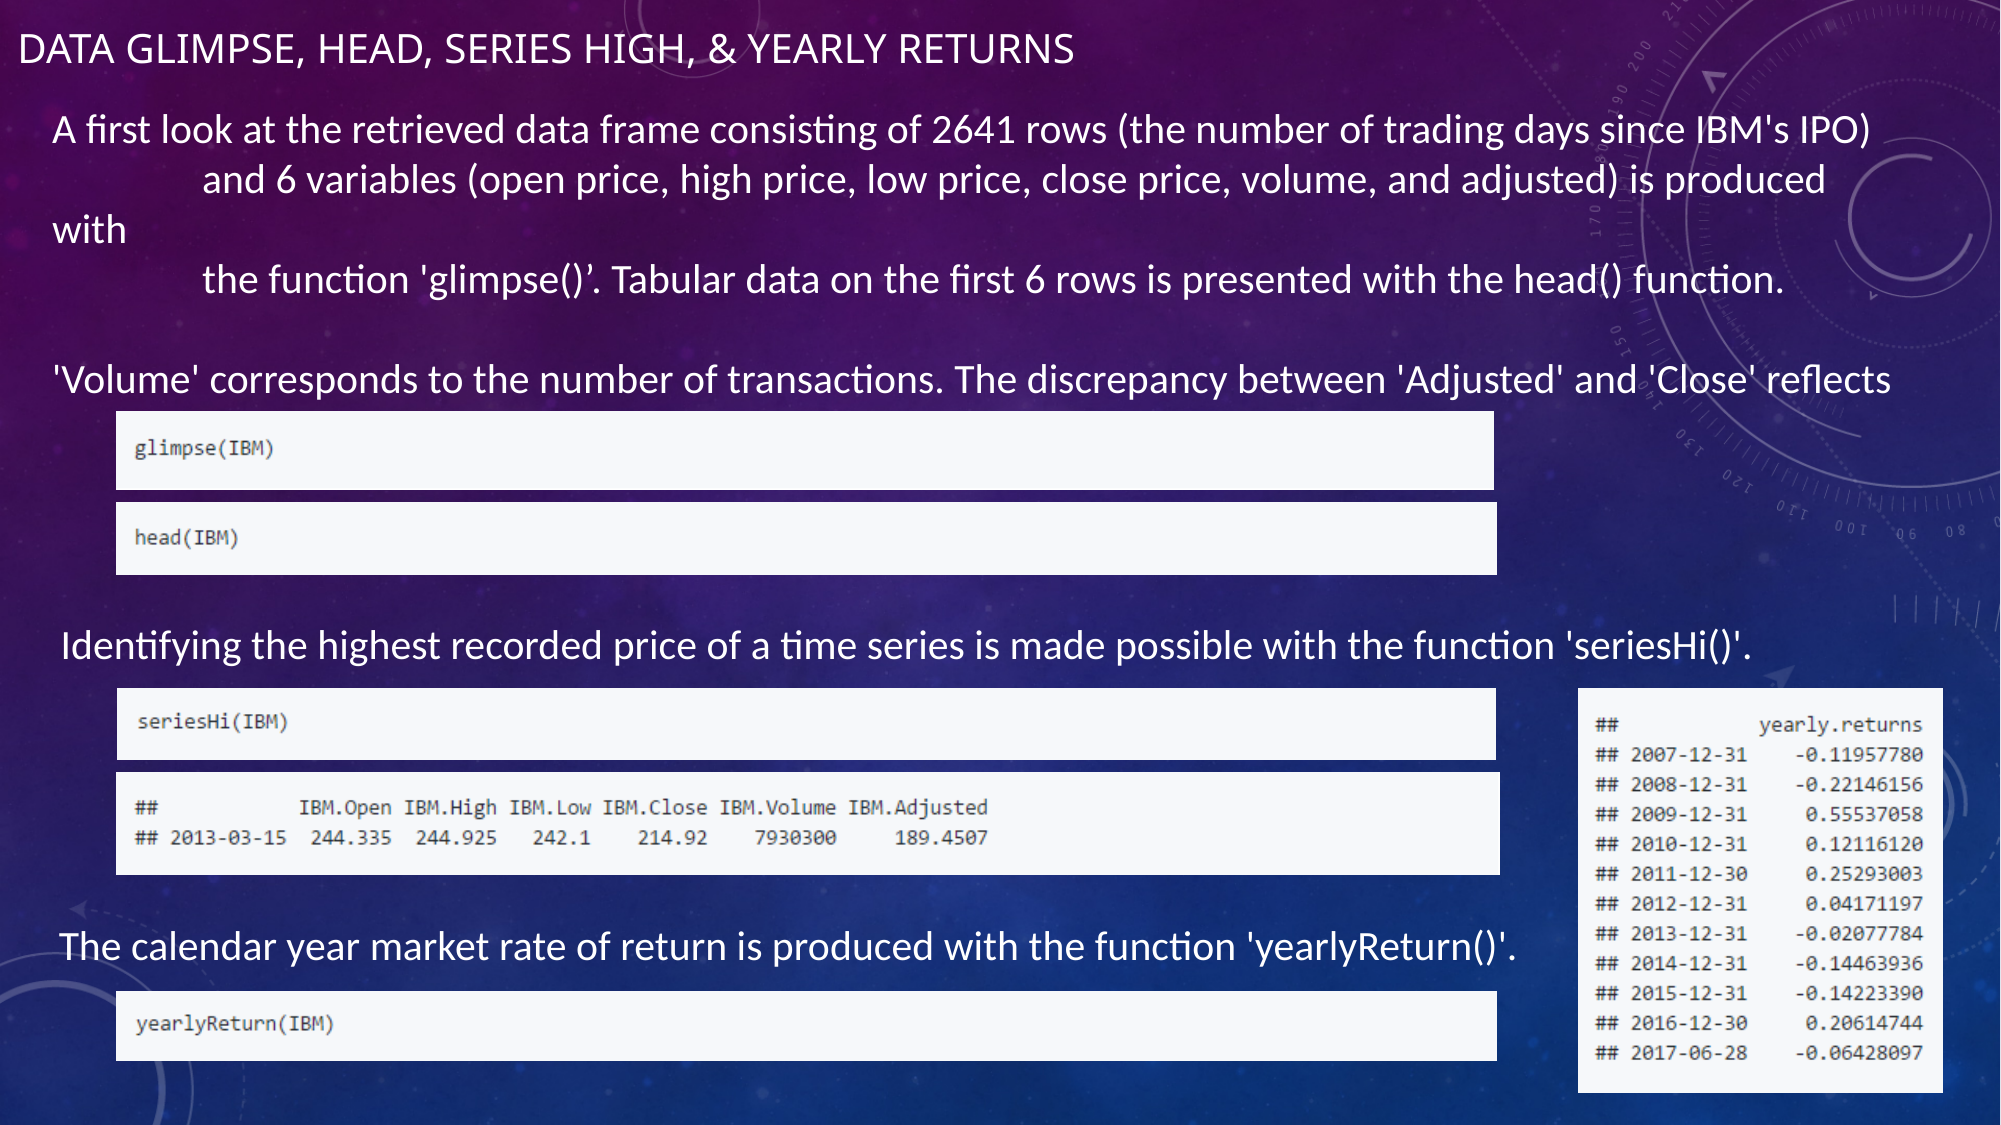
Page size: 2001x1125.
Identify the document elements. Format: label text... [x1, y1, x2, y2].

picture [0, 0, 2001, 1125]
text_box The calendar year market rate of return is produced with the function 'yearlyReturn()'. [43, 911, 1534, 977]
title Data GLIMPSE, Head, Series High, & Yearly Returns [2, 14, 1540, 80]
text_box A first look at the retrieved data frame consisting of 2641 rows (the number of trading days since IBM's IPO) and 6 variables (open price, high price, low price, close price, volume, and adjusted) is produced with the function 'glimpse()’. Tabular data on the first 6 rows is presented with the head() function. 'Volume' corresponds to the number of transactions. The discrepancy between 'Adjusted' and 'Close' reflects any share splits or rights issues. [37, 94, 1927, 460]
text_box Identifying the highest recorded price of a time series is made possible with the function 'seriesHi()'. [45, 610, 1769, 676]
